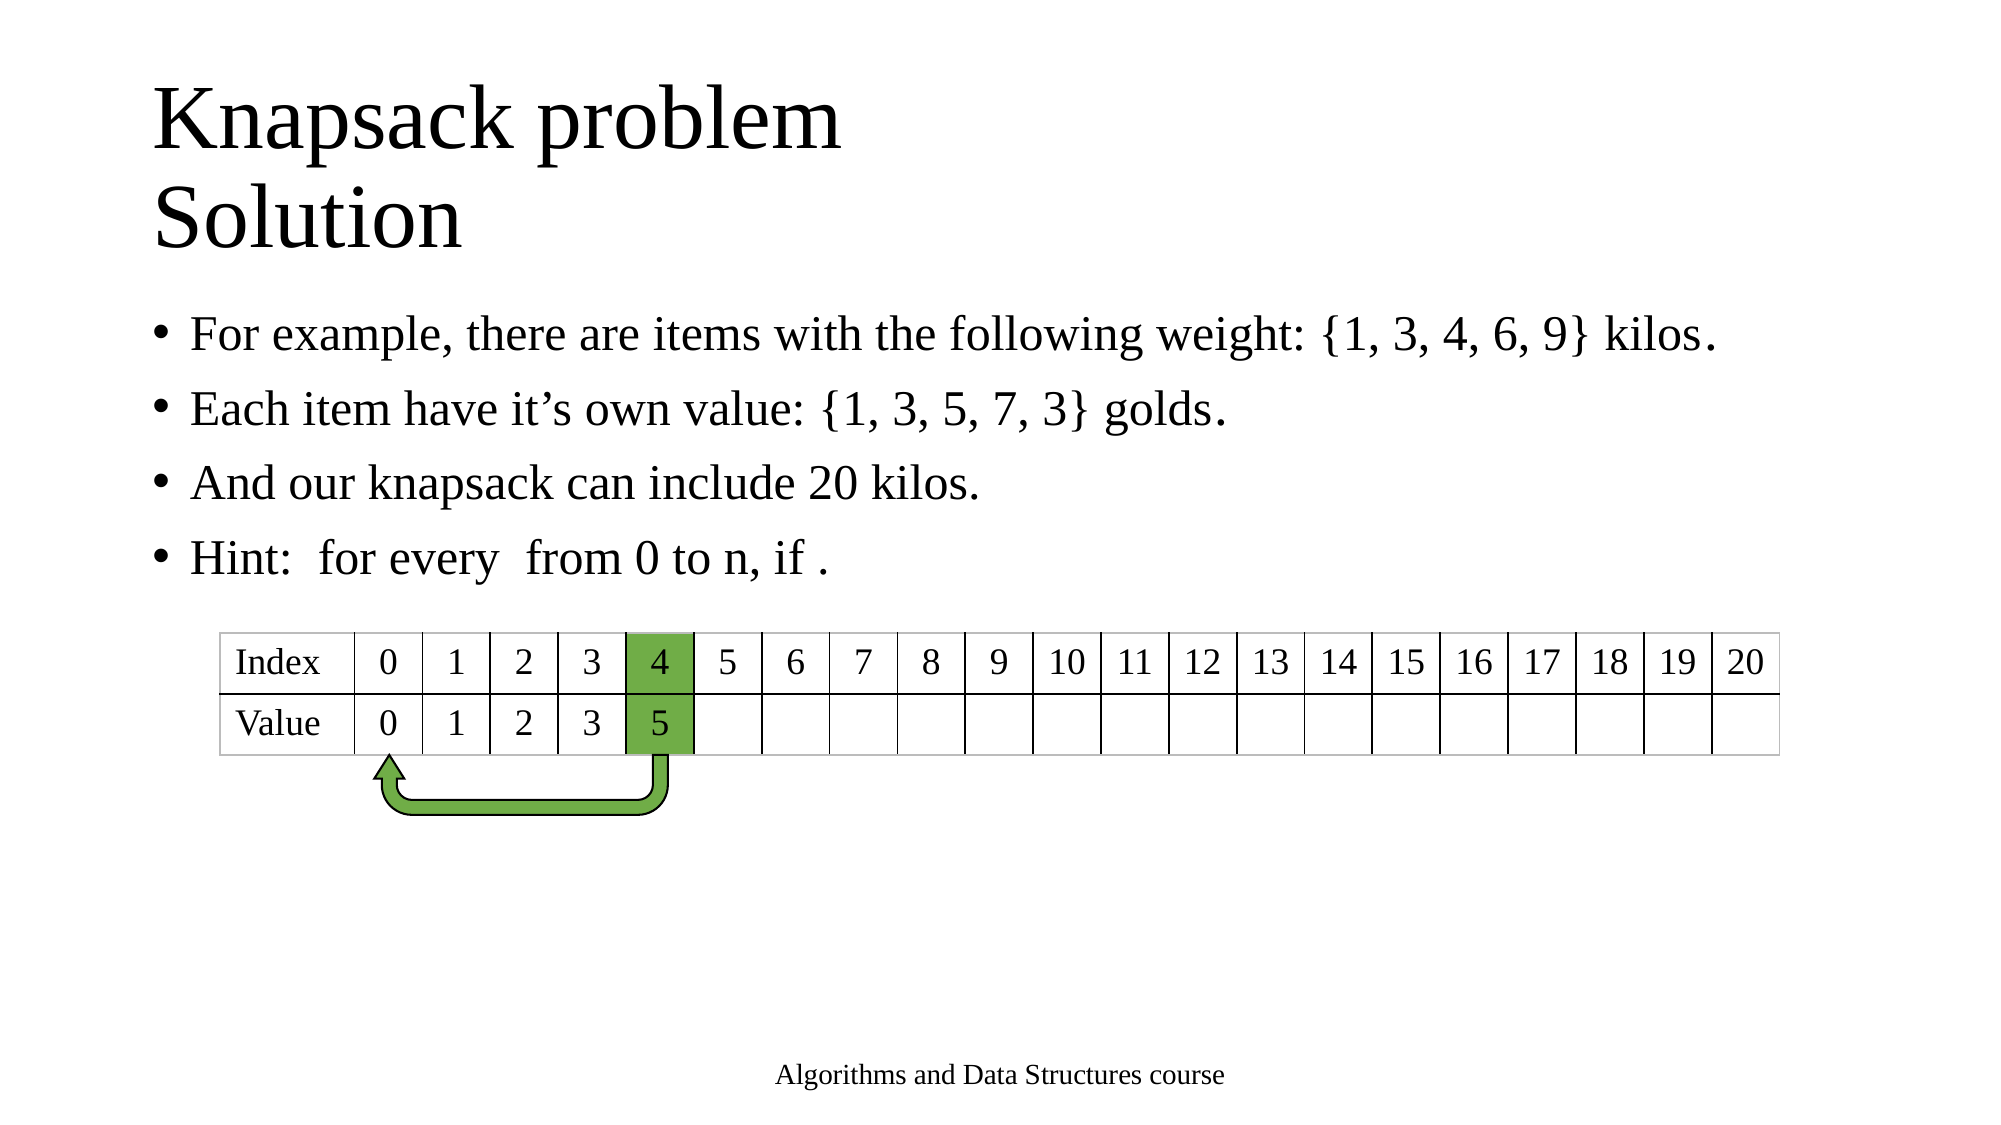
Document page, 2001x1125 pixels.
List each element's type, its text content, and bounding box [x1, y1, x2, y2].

table_header 3 [559, 634, 625, 693]
table_header 19 [1645, 634, 1711, 693]
table_header 5 [695, 634, 761, 693]
table_cell [966, 695, 1032, 754]
table_header Index [221, 634, 354, 693]
footer Algorithms and Data Structures course [662, 1042, 1338, 1103]
table_header 12 [1170, 634, 1236, 693]
table_header 15 [1373, 634, 1439, 693]
table_cell [1034, 695, 1100, 754]
table_header 13 [1238, 634, 1304, 693]
table_header 16 [1441, 634, 1507, 693]
table_cell 5 [627, 695, 693, 754]
table_header 7 [830, 634, 897, 693]
table_header 11 [1102, 634, 1168, 693]
table_header 2 [491, 634, 557, 693]
table_header 6 [763, 634, 829, 693]
table_cell [763, 695, 829, 754]
table_header 18 [1577, 634, 1643, 693]
table_cell [1102, 695, 1168, 754]
table_header 10 [1034, 634, 1100, 693]
table_cell [1373, 695, 1439, 754]
table_header 20 [1713, 634, 1779, 693]
table_header 14 [1305, 634, 1371, 693]
table_cell [1509, 695, 1575, 754]
table_cell [1577, 695, 1643, 754]
table_header 0 [355, 634, 422, 693]
table_header 17 [1509, 634, 1575, 693]
table_cell Value [221, 695, 354, 754]
table_header 9 [966, 634, 1032, 693]
table_cell [830, 695, 897, 754]
text_box [372, 753, 669, 816]
table_cell 1 [423, 695, 489, 754]
table_cell [695, 695, 761, 754]
table_header 8 [898, 634, 964, 693]
table_cell [1238, 695, 1304, 754]
table_cell 3 [559, 695, 625, 754]
table_cell [1713, 695, 1779, 754]
table_cell [898, 695, 964, 754]
table_cell 0 [355, 695, 422, 754]
table_cell 2 [491, 695, 557, 754]
table_cell [1645, 695, 1711, 754]
table_cell [1305, 695, 1371, 754]
table_header 4 [627, 634, 693, 693]
table_cell [1170, 695, 1236, 754]
table_cell [1441, 695, 1507, 754]
table_header 1 [423, 634, 489, 693]
title Knapsack problem Solution [137, 59, 1863, 278]
